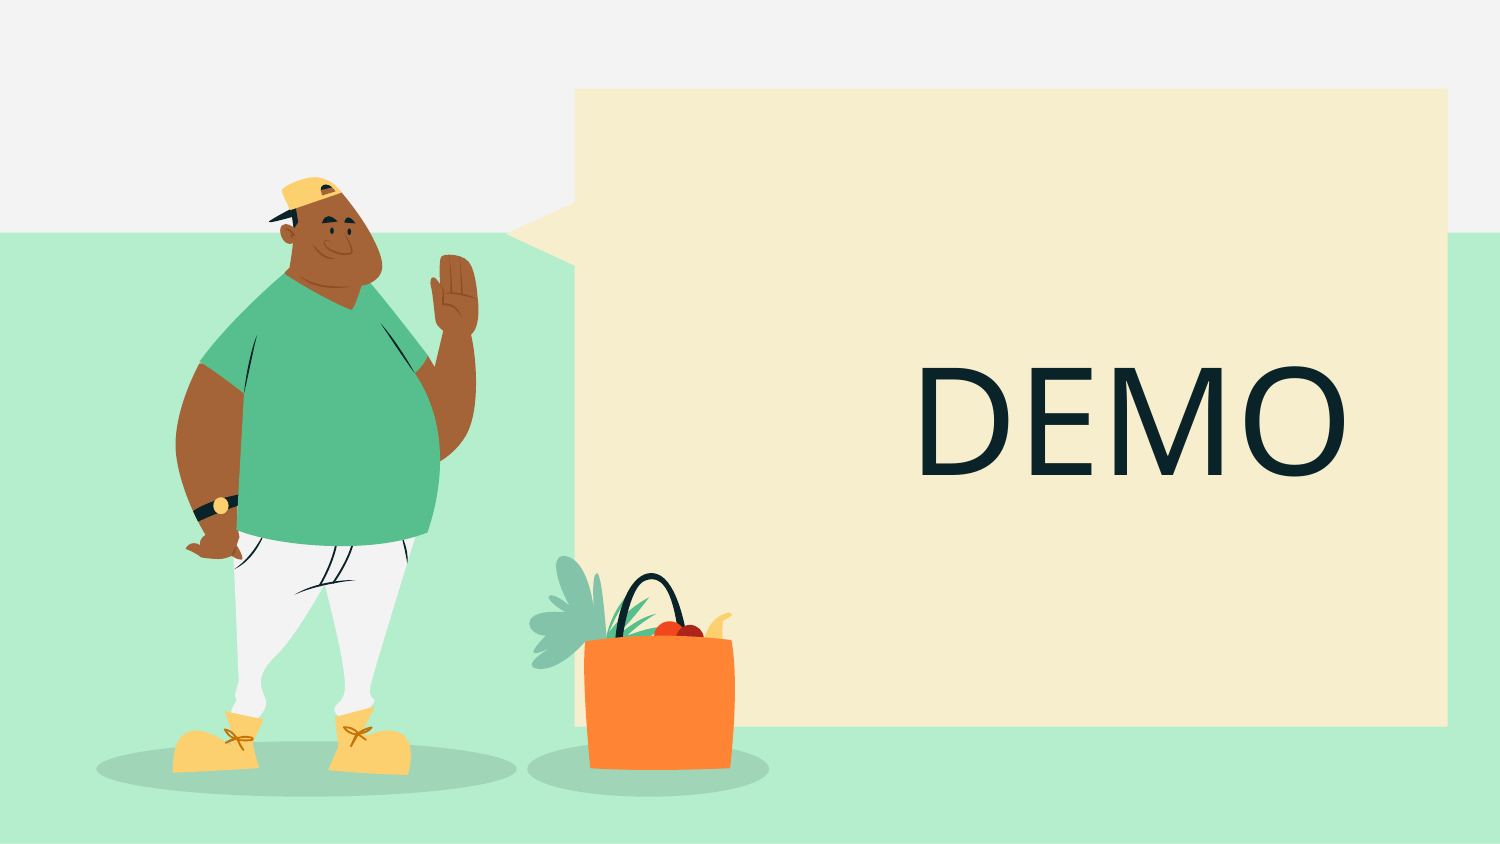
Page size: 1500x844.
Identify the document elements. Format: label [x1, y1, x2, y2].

text_box [534, 752, 770, 797]
text_box [516, 555, 741, 771]
text_box [95, 176, 517, 797]
text_box [512, 88, 1448, 727]
